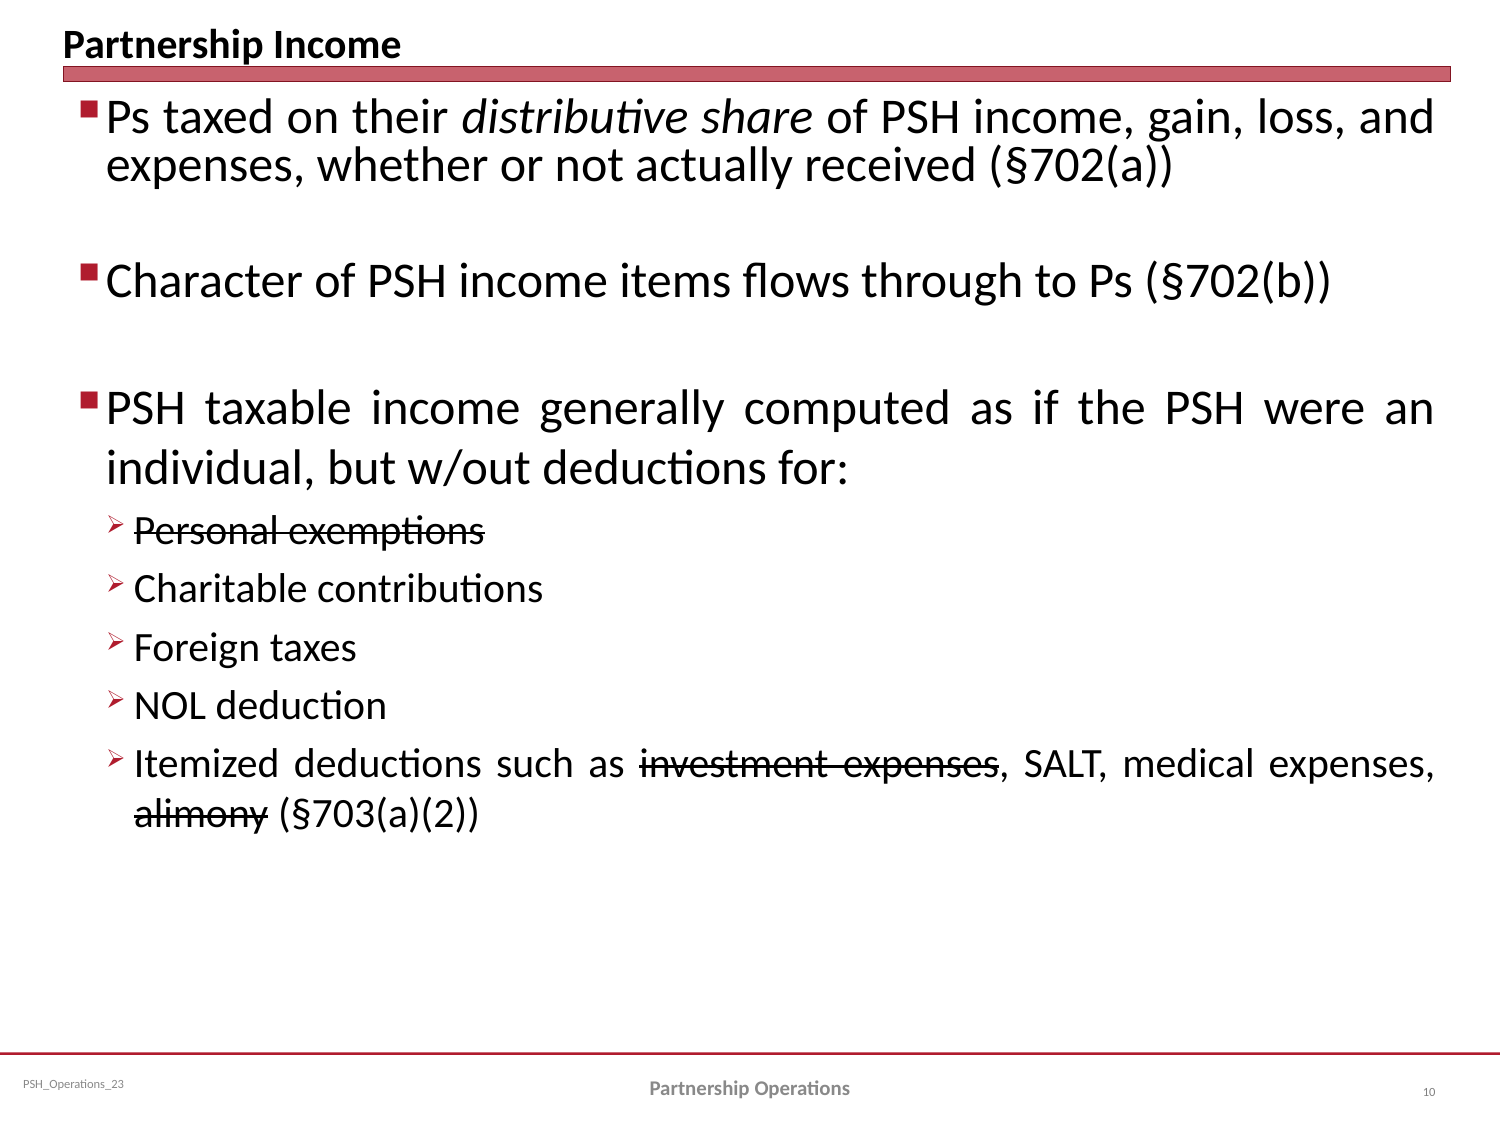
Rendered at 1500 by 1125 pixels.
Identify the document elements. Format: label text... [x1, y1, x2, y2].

slide_number 10 [1375, 1061, 1451, 1122]
list Ps taxed on their distributive share of PSH income, gain, loss, and expenses, whether or not actually received (§702(a)) Character of PSH income items flows through to Ps (§702(b)) PSH taxable income generally computed as if the PSH were an individual, but w/out deductions for: Personal exemptions Charitable contributions Foreign taxes NOL deduction Itemized deductions such as investment expenses, SALT, medical expenses, alimony (§703(a)(2)) [63, 87, 1451, 1041]
footer Partnership Operations [512, 1056, 988, 1117]
title Partnership Income [62, 6, 1451, 67]
